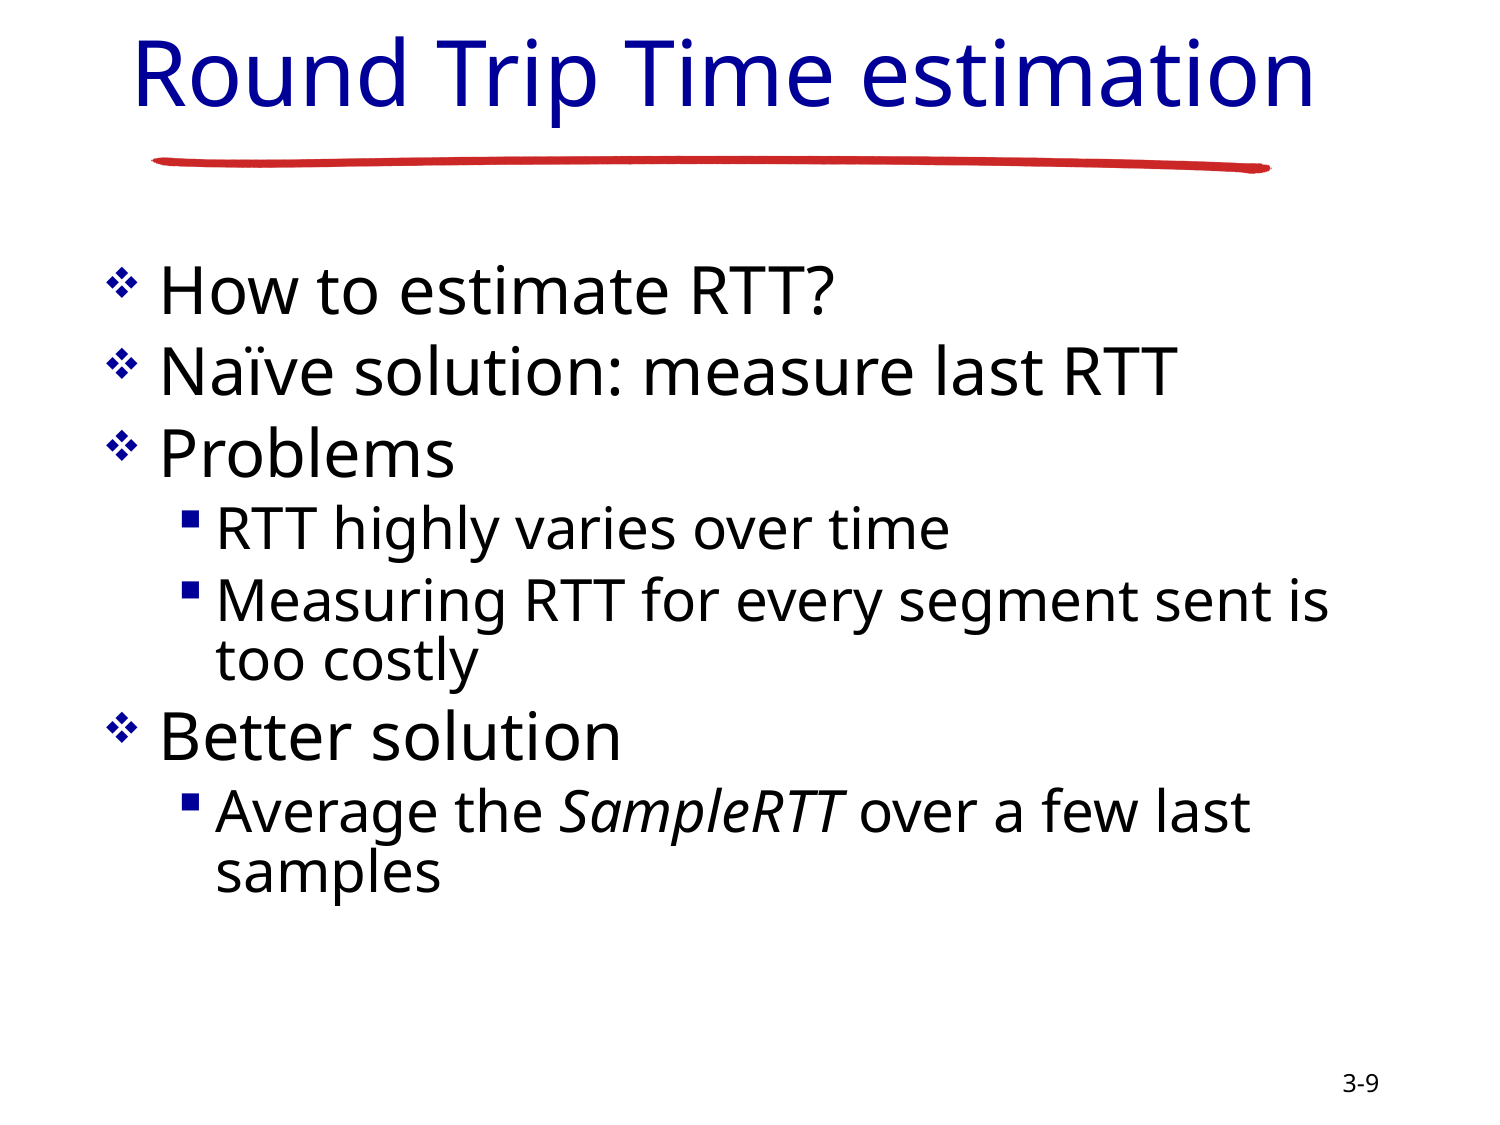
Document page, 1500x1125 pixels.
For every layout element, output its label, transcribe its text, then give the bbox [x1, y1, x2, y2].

slide_number 3-9 [1327, 1060, 1477, 1106]
list How to estimate RTT? Naïve solution: measure last RTT Problems RTT highly varies over time Measuring RTT for every segment sent is too costly Better solution Average the SampleRTT over a few last samples [87, 252, 1363, 1026]
title Round Trip Time estimation [87, 6, 1363, 133]
picture [146, 151, 1285, 179]
